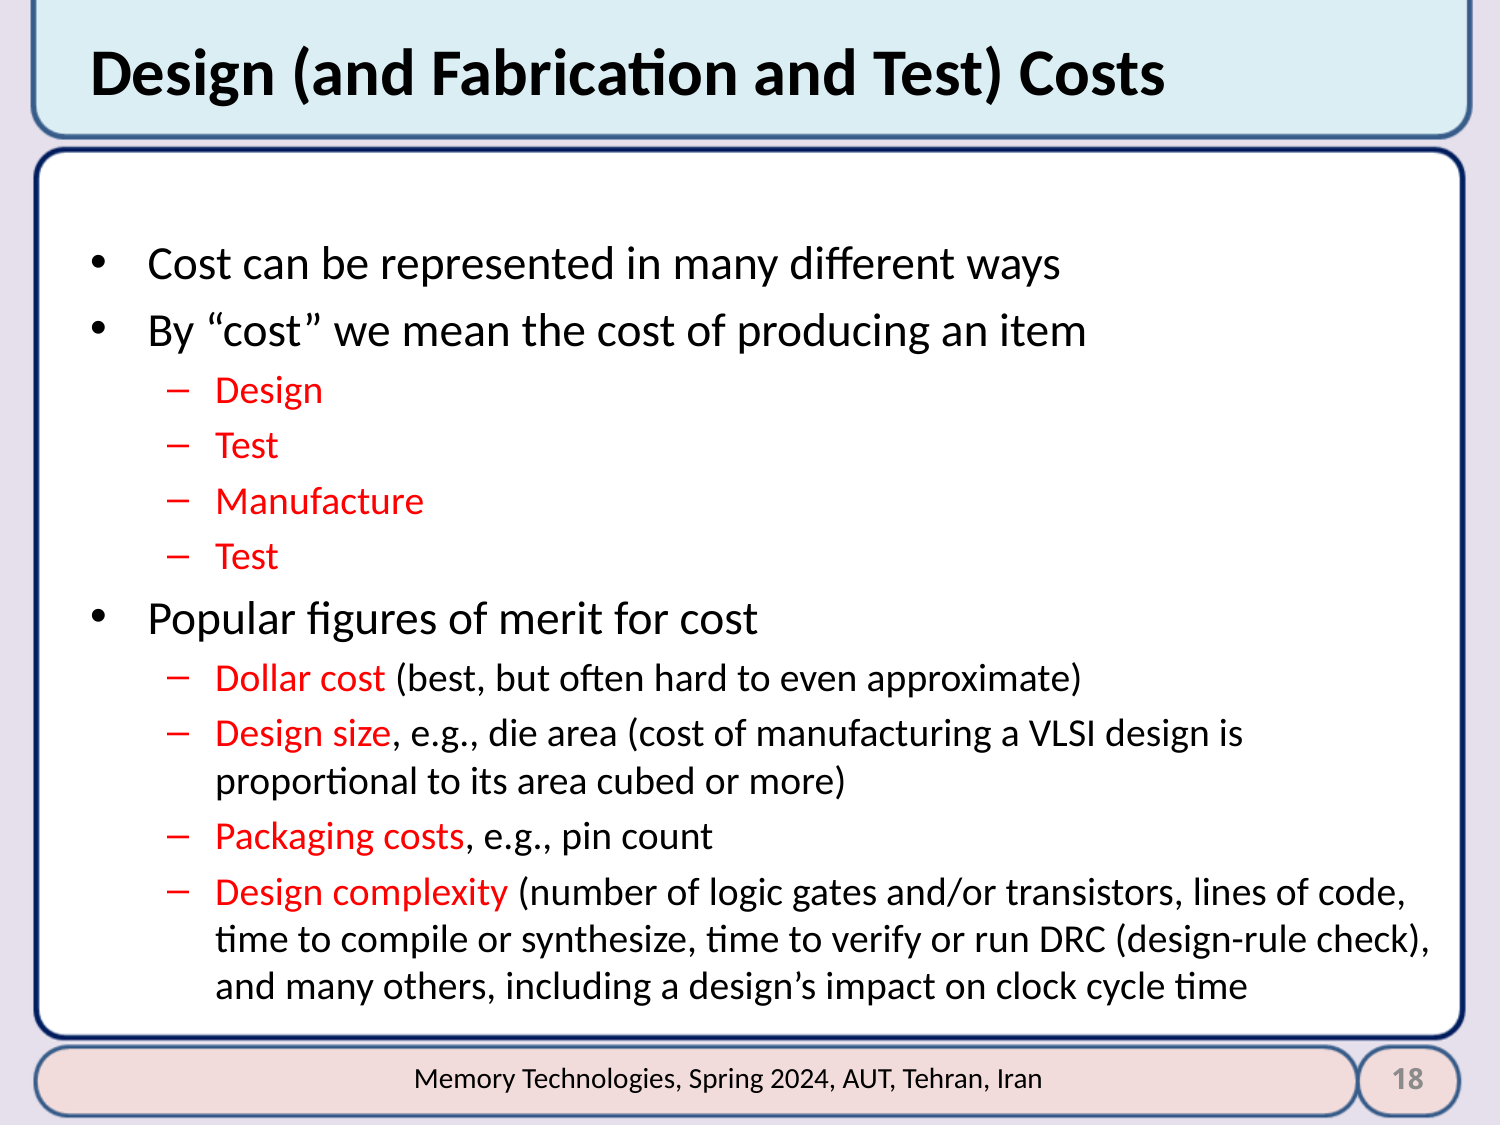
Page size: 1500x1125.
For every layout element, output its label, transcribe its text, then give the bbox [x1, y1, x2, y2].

list Cost can be represented in many different ways By “cost” we mean the cost of producing an item Design Test Manufacture Test Popular figures of merit for cost Dollar cost (best, but often hard to even approximate) Design size, e.g., die area (cost of manufacturing a VLSI design is proportional to its area cubed or more) Packaging costs, e.g., pin count Design complexity (number of logic gates and/or transistors, lines of code, time to compile or synthesize, time to verify or run DRC (design-rule check), and many others, including a design’s impact on clock cycle time [75, 224, 1450, 1025]
title Design (and Fabrication and Test) Costs [75, 0, 1425, 138]
text_box Memory Technologies, Spring 2024, AUT, Tehran, Iran [162, 1051, 1288, 1102]
slide_number 18 [1363, 1049, 1453, 1110]
picture [0, 0, 1500, 1125]
